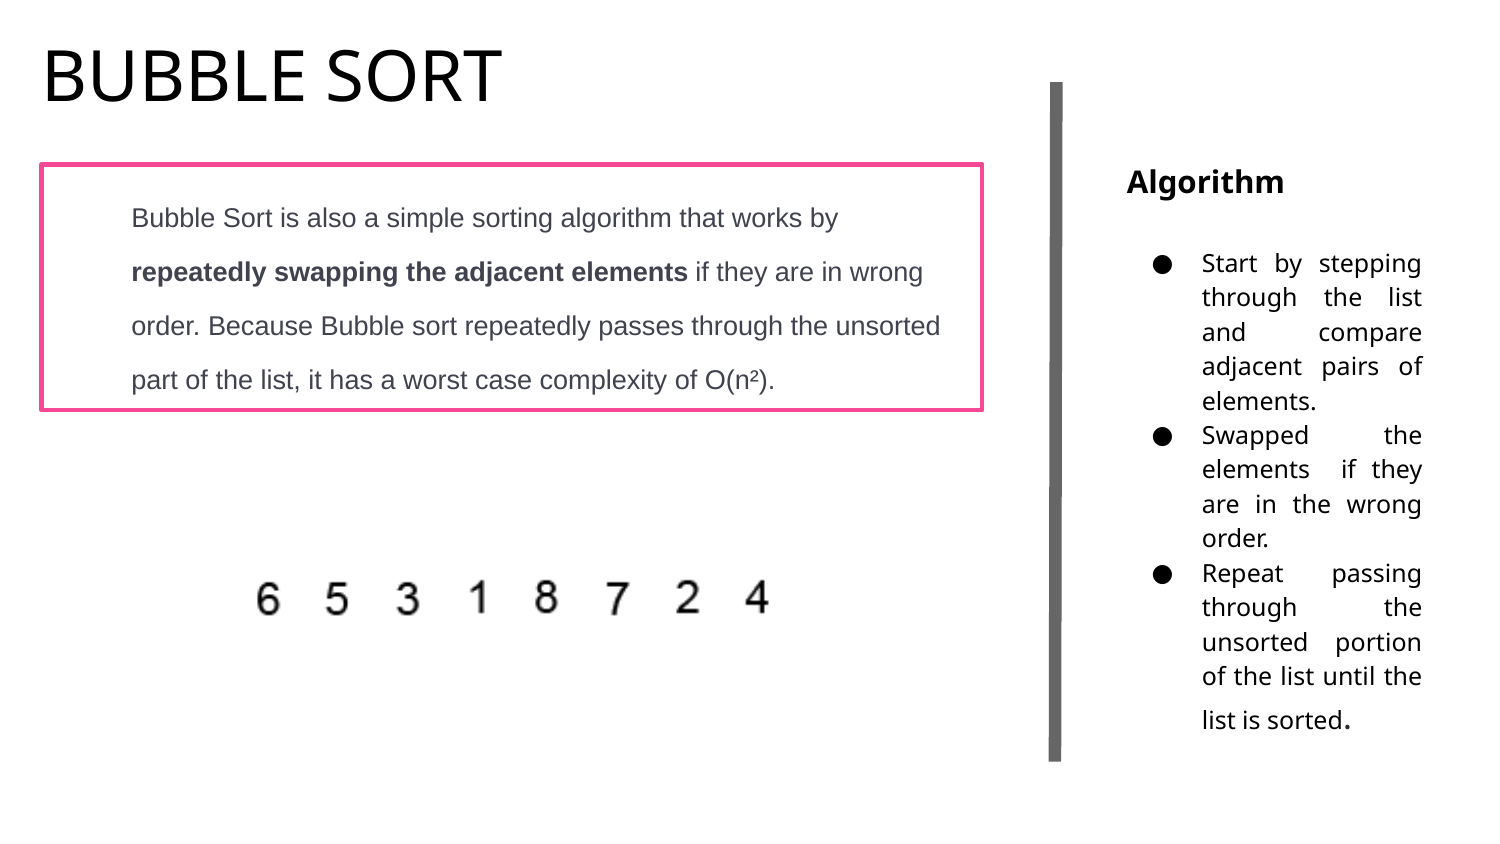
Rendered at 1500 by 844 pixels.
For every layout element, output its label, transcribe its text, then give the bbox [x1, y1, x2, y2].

picture [205, 475, 819, 713]
text_box Bubble Sort is also a simple sorting algorithm that works by repeatedly swapping the adjacent elements if they are in wrong order. Because Bubble sort repeatedly passes through the unsorted part of the list, it has a worst case complexity of O(n²). [41, 164, 983, 410]
text_box BUBBLE SORT [41, 57, 1254, 142]
text_box Algorithm Start by stepping through the list and compare adjacent pairs of elements. Swapped the elements if they are in the wrong order. Repeat passing through the unsorted portion of the list until the list is sorted. [1111, 141, 1438, 799]
